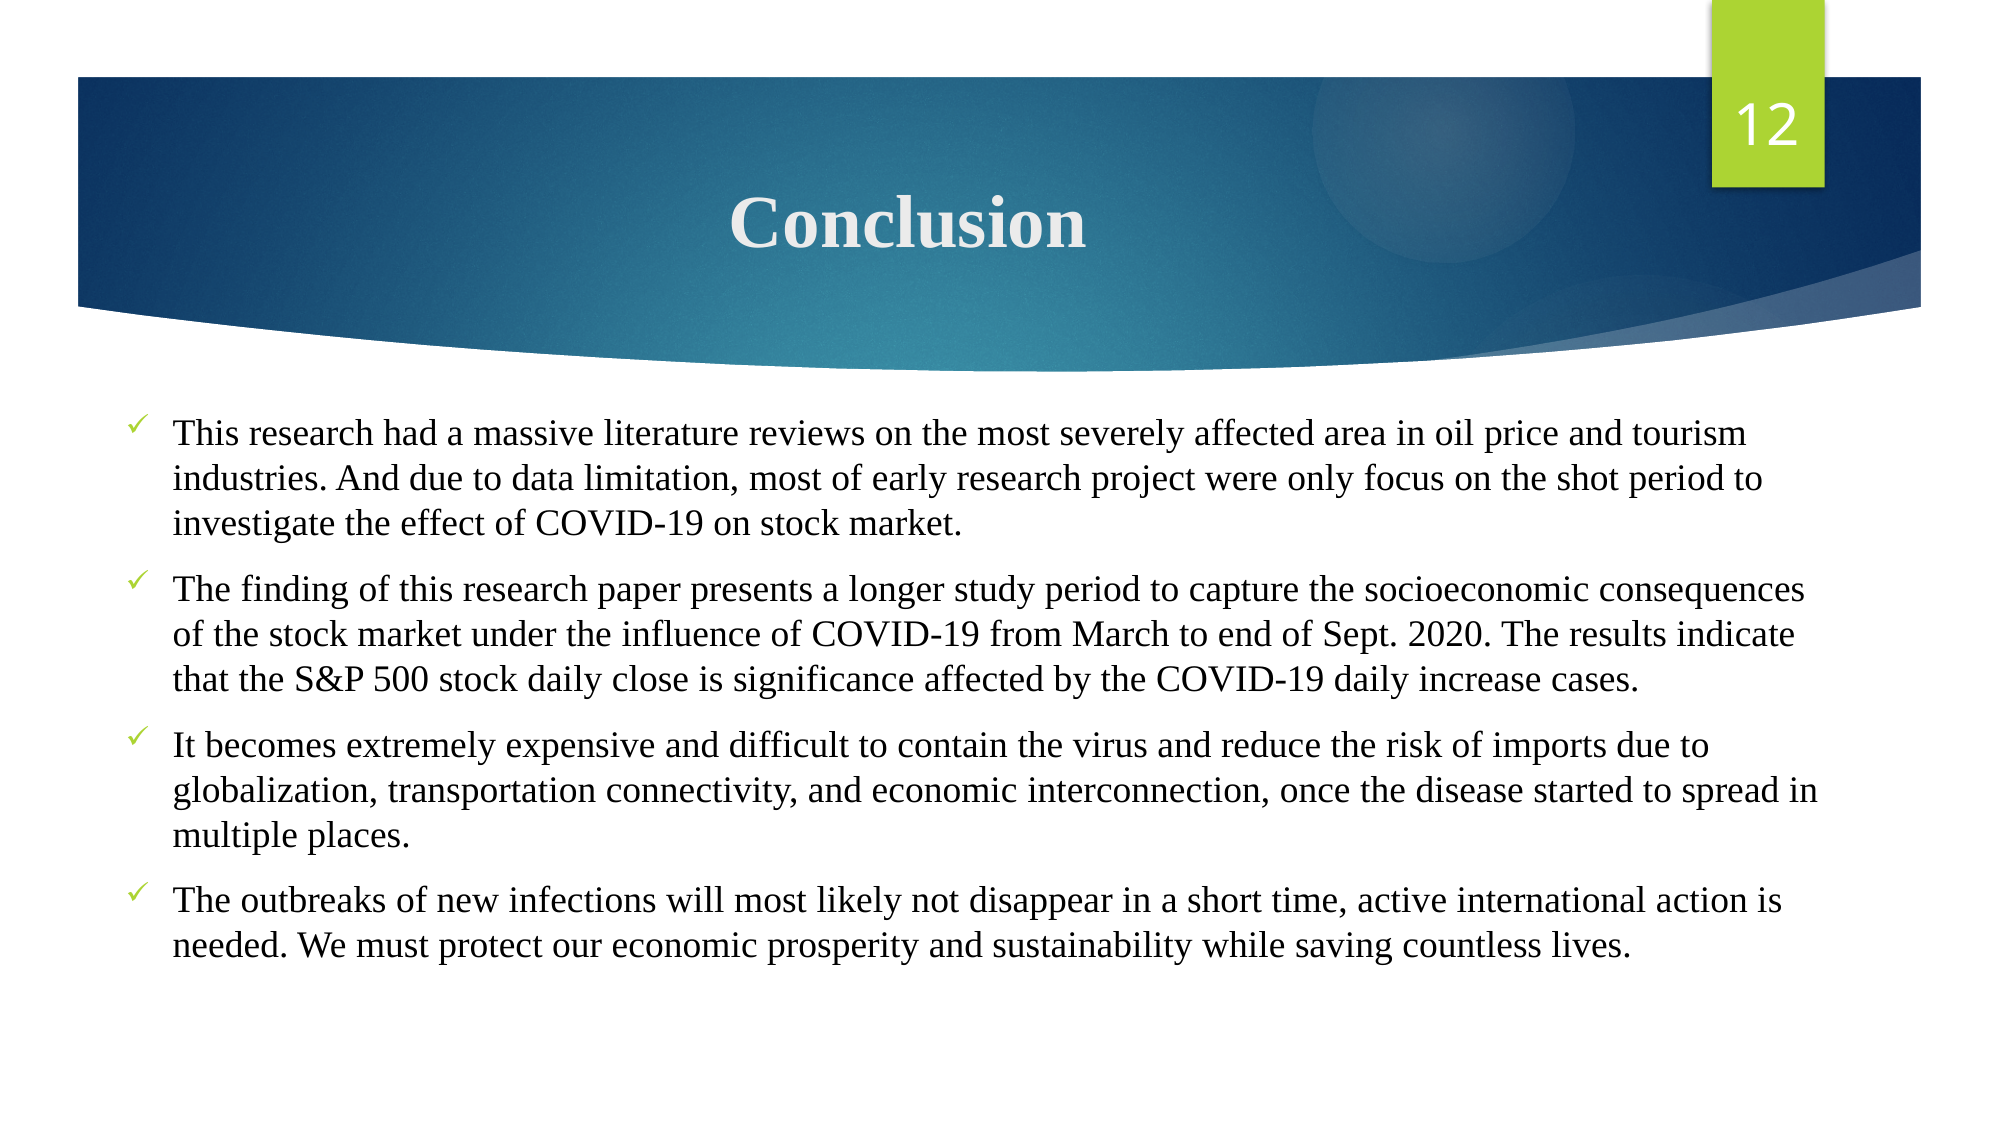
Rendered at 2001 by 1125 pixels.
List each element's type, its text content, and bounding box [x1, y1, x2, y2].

slide_number 12 [1698, 48, 1836, 175]
list This research had a massive literature reviews on the most severely affected area in oil price and tourism industries. And due to data limitation, most of early research project were only focus on the shot period to investigate the effect of COVID-19 on stock market. The finding of this research paper presents a longer study period to capture the socioeconomic consequences of the stock market under the influence of COVID-19 from March to end of Sept. 2020. The results indicate that the S&P 500 stock daily close is significance affected by the COVID-19 daily increase cases. It becomes extremely expensive and difficult to contain the virus and reduce the risk of imports due to globalization, transportation connectivity, and economic interconnection, once the disease started to spread in multiple places. The outbreaks of new infections will most likely not disappear in a short time, active international action is needed. We must protect our economic prosperity and sustainability while saving countless lives. [110, 400, 1836, 993]
title Conclusion [189, 159, 1627, 276]
